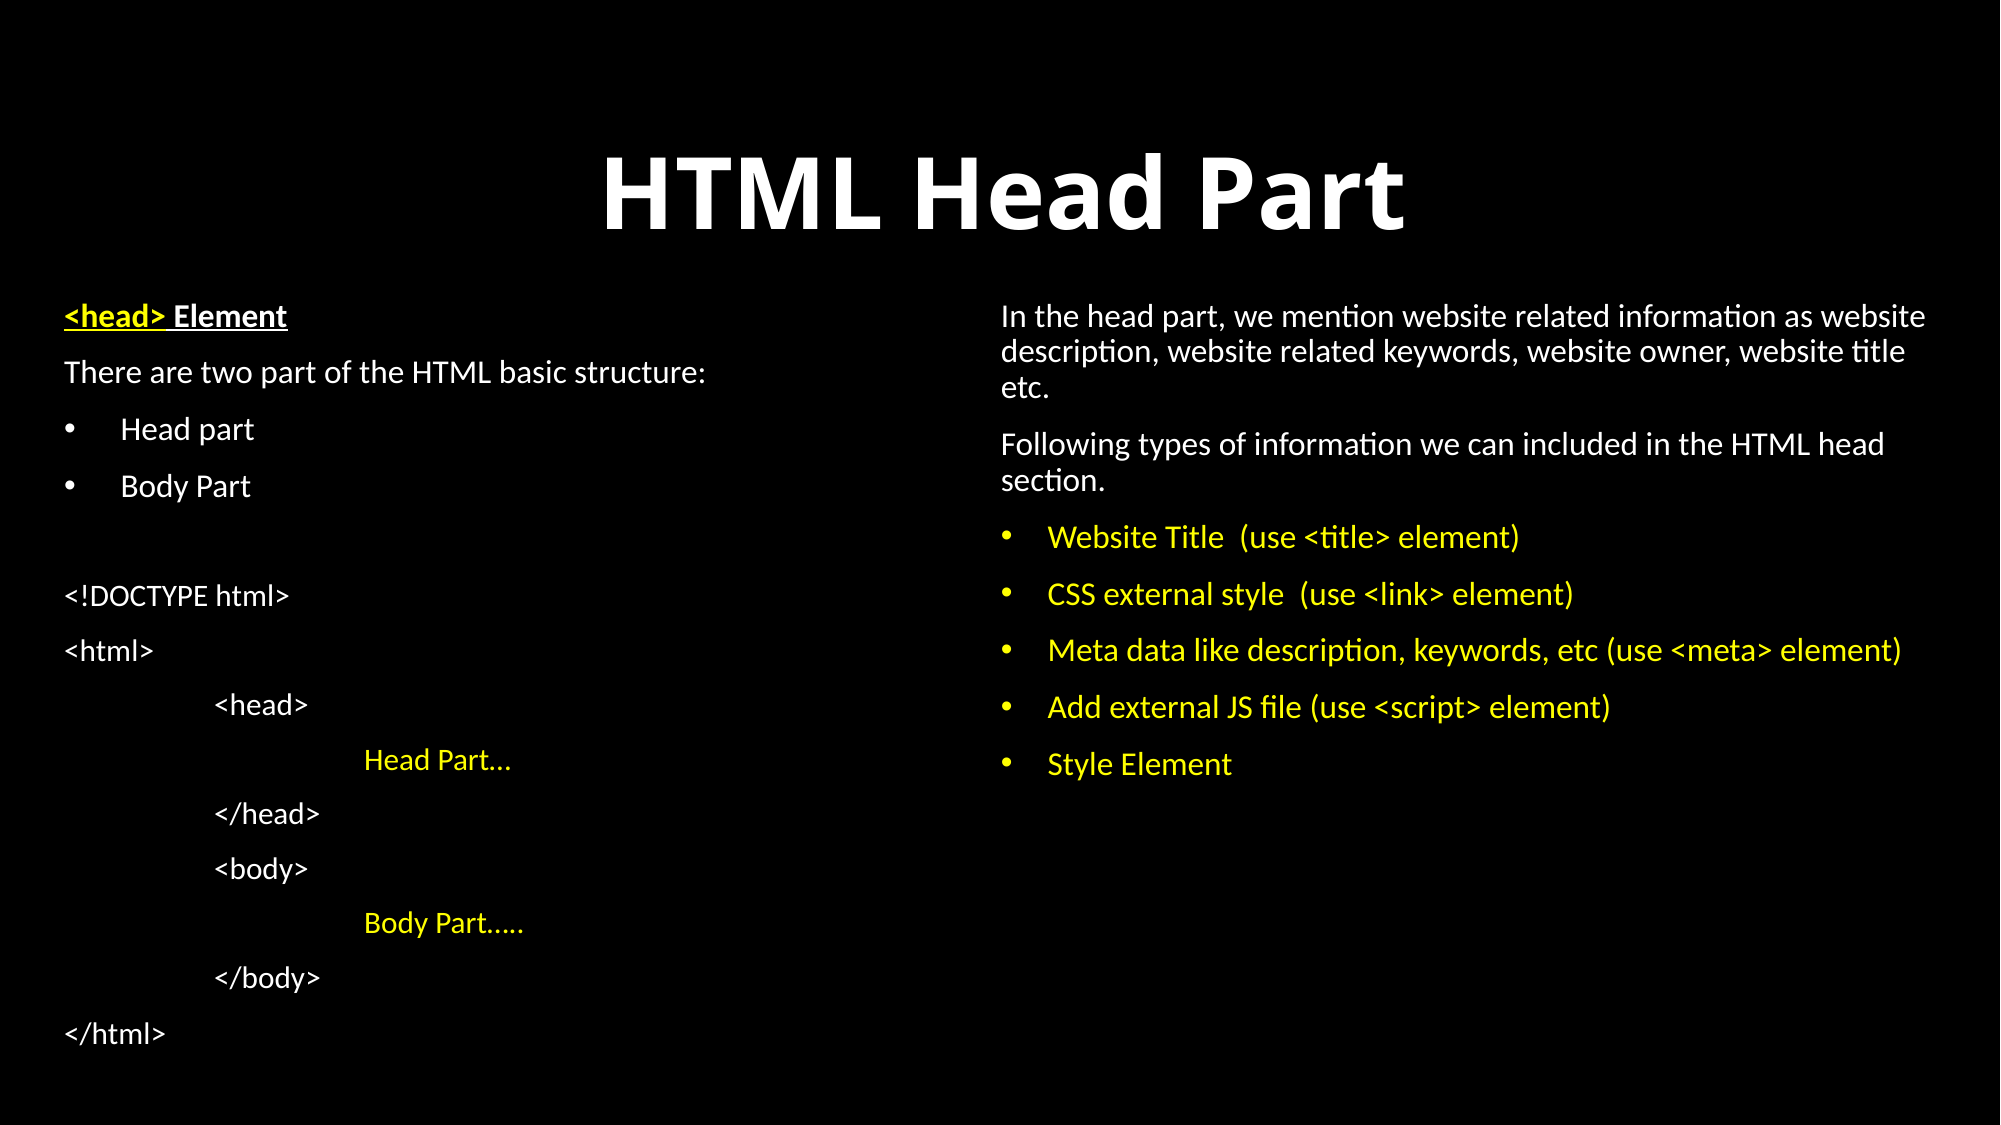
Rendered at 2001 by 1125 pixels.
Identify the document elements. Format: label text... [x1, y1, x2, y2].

title HTML Head Part [51, 135, 1955, 259]
subtitle <head> Element There are two part of the HTML basic structure: Head part Body Part <!DOCTYPE html> <html> <head> Head Part… </head> <body> Body Part….. </body> </html> In the head part, we mention website related information as website description, website related keywords, website owner, website title etc. Following types of information we can included in the HTML head section. Website Title (use <title> element) CSS external style (use <link> element) Meta data like description, keywords, etc (use <meta> element) Add external JS file (use <script> element) Style Element [49, 290, 1953, 1109]
